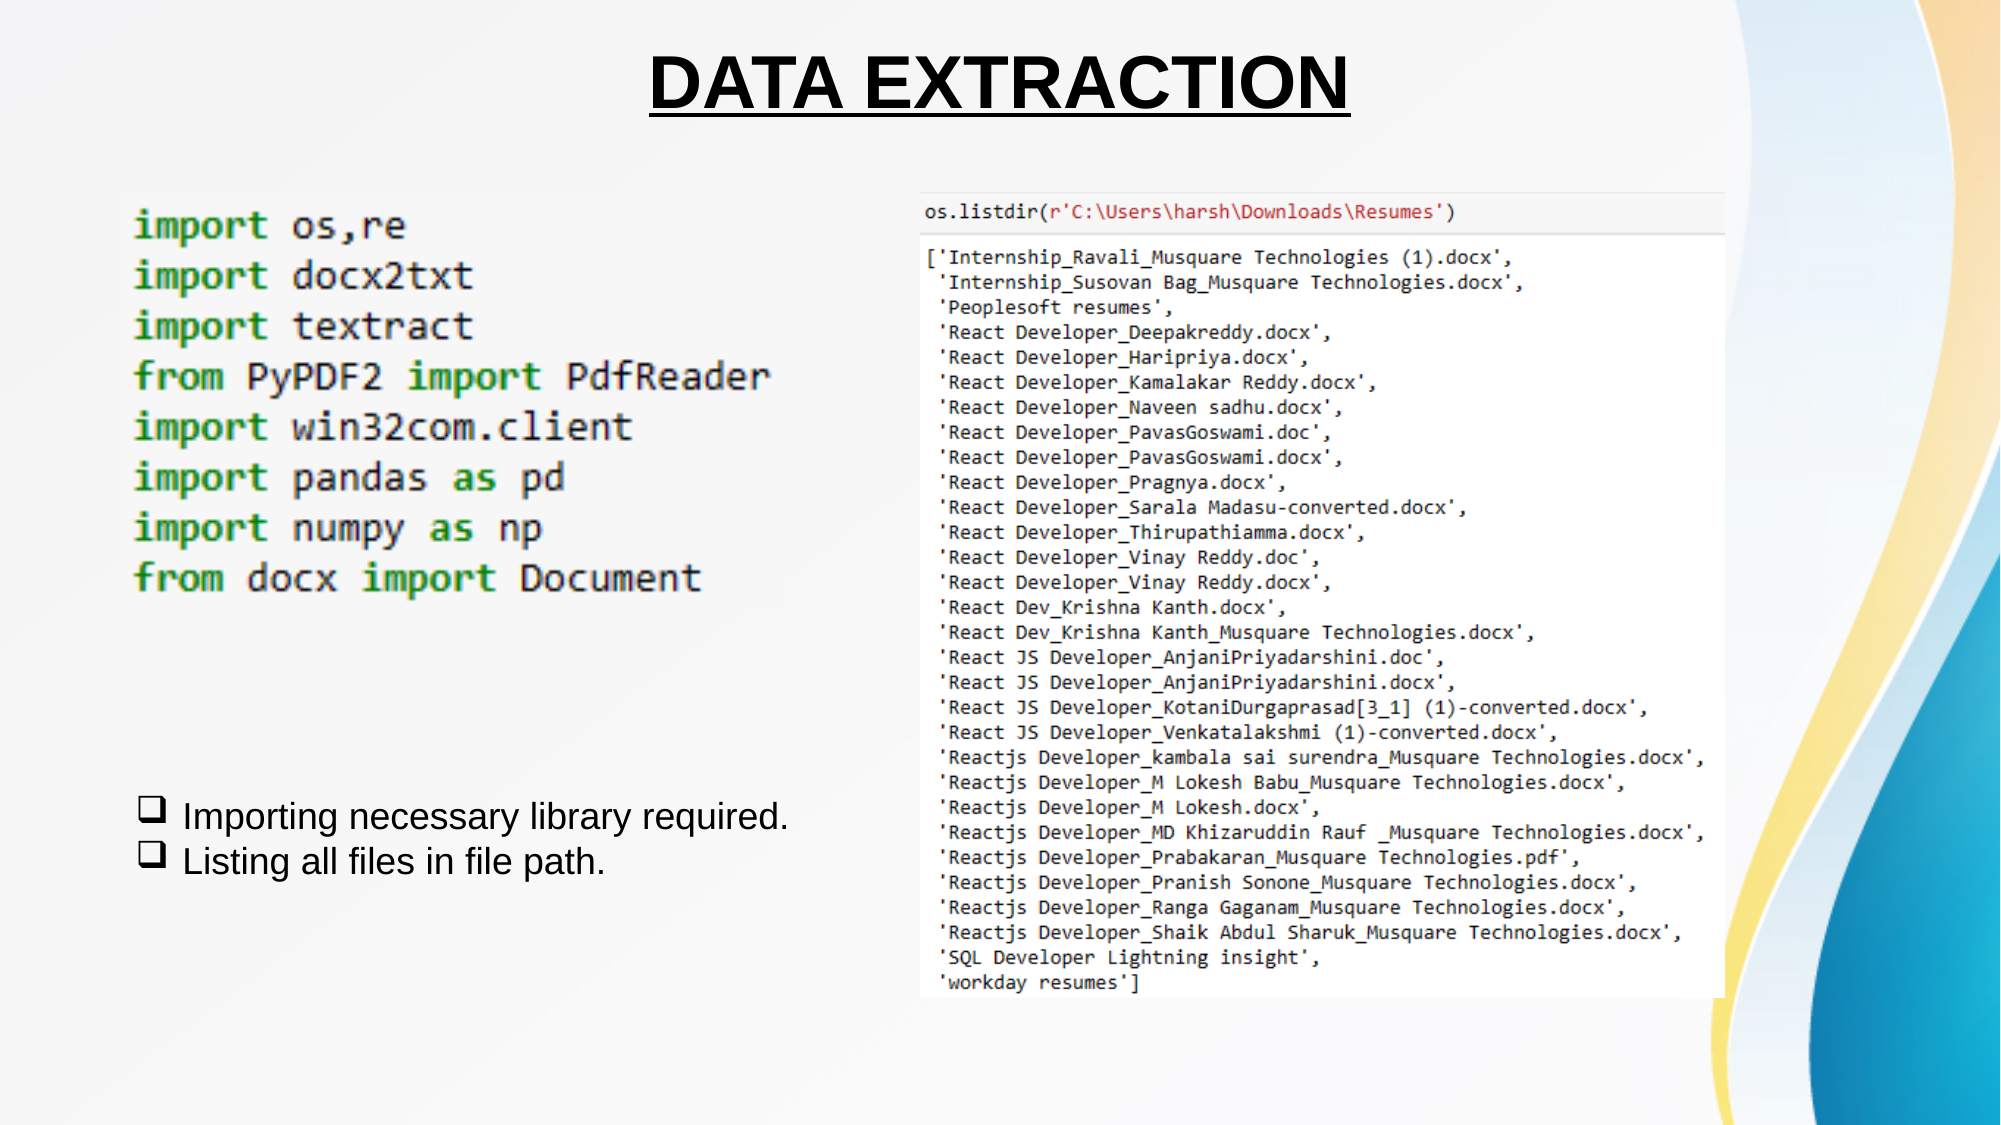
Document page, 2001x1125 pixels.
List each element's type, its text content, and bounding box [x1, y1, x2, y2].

picture [0, 0, 2001, 1125]
text_box Importing necessary library required. Listing all files in file path. [120, 784, 805, 890]
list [120, 192, 787, 611]
list [99, 192, 787, 755]
title DATA EXTRACTION [99, 30, 1901, 127]
